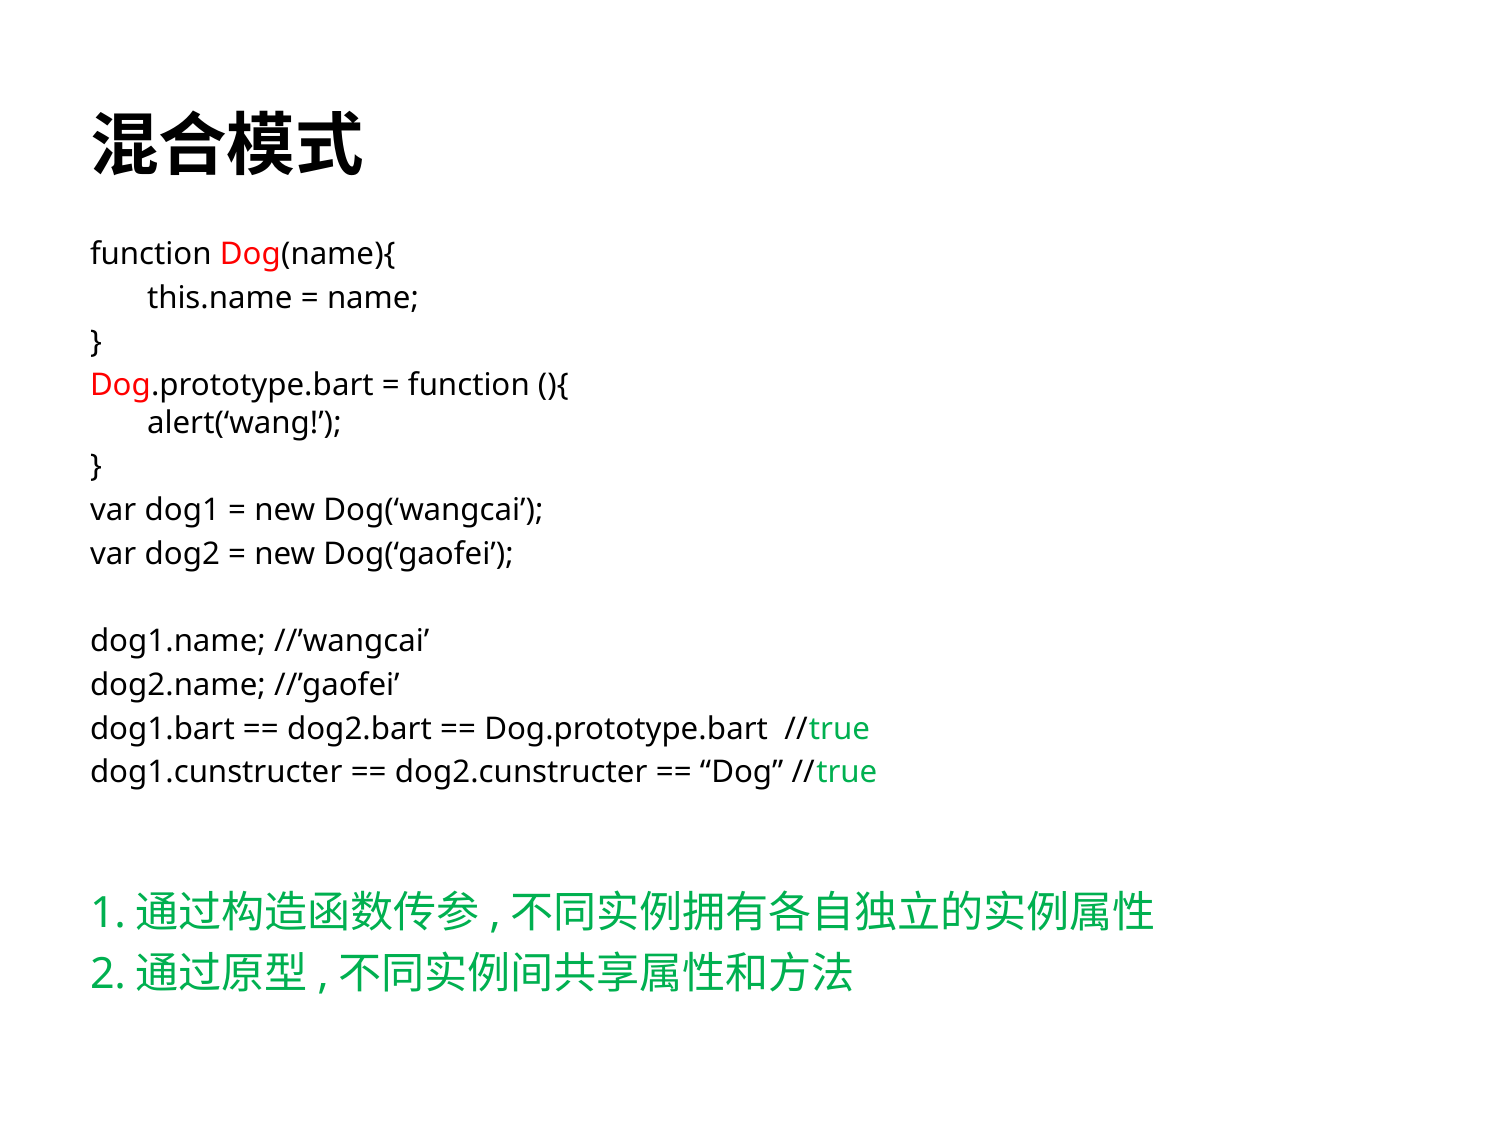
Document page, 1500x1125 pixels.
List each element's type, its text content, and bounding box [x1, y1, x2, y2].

list 混合模式 function Dog(name){ this.name = name; } Dog.prototype.bart = function (){ alert(‘wang!’); } var dog1 = new Dog(‘wangcai’); var dog2 = new Dog(‘gaofei’); dog1.name; //’wangcai’ dog2.name; //’gaofei’ dog1.bart == dog2.bart == Dog.prototype.bart //true dog1.cunstructer == dog2.cunstructer == “Dog” //true 1.通过构造函数传参,不同实例拥有各自独立的实例属性 2.通过原型,不同实例间共享属性和方法 [75, 93, 1425, 1005]
